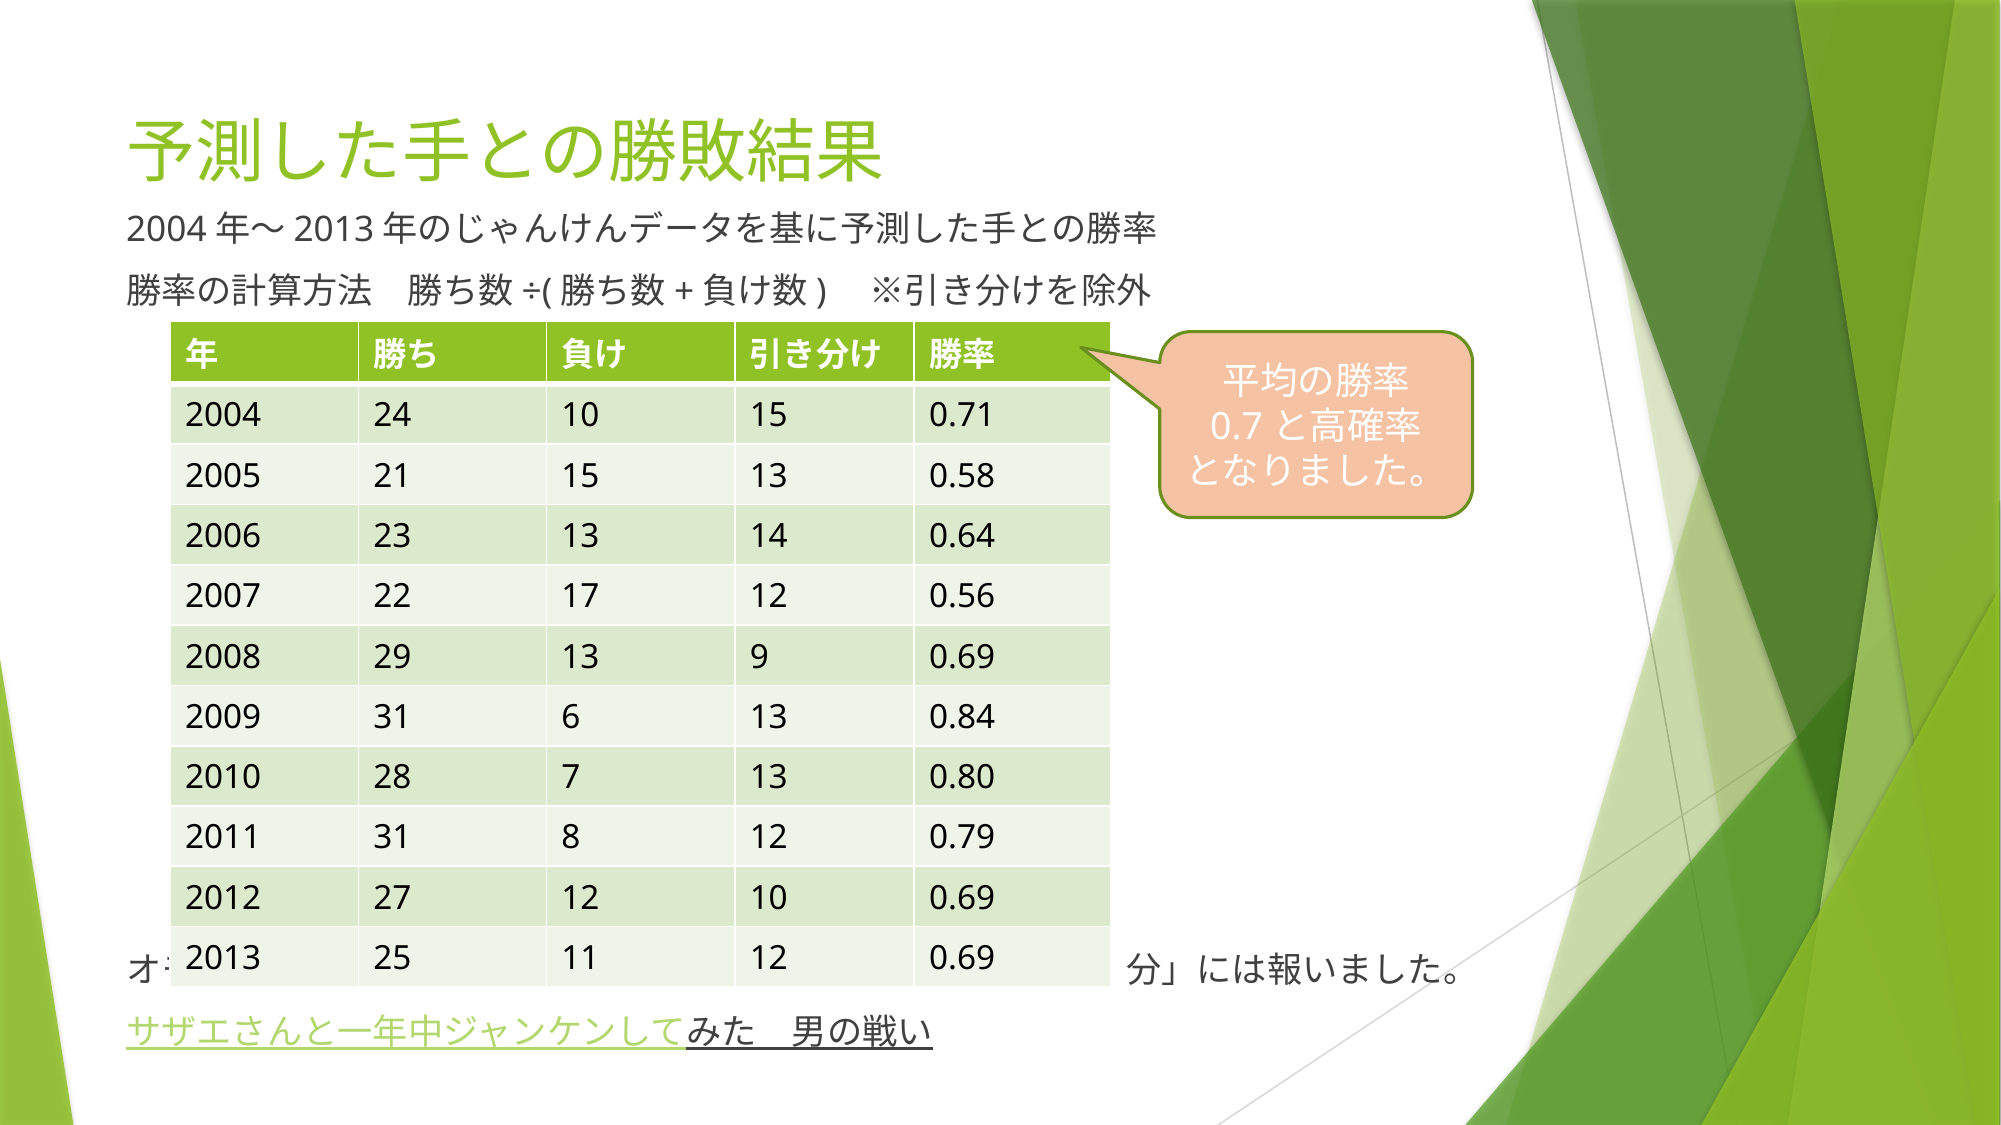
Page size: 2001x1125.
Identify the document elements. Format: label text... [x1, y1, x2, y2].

table_cell 2006 [171, 505, 358, 564]
table_cell 11 [547, 927, 734, 986]
table_cell 2009 [171, 686, 358, 745]
table_header 勝ち [359, 322, 546, 381]
table_cell 27 [359, 867, 546, 926]
table_cell 13 [736, 445, 913, 504]
table_cell 12 [736, 927, 913, 986]
table_cell 22 [359, 566, 546, 624]
table_cell 12 [547, 867, 734, 926]
table_cell 14 [736, 505, 913, 564]
table_cell 0.69 [915, 867, 1110, 926]
table_cell 0.71 [915, 387, 1110, 443]
table_cell 17 [547, 566, 734, 624]
table_cell 28 [359, 747, 546, 805]
table_header 負け [547, 322, 734, 381]
table_cell 2008 [171, 626, 358, 685]
table_cell 15 [736, 387, 913, 443]
table_cell 13 [547, 505, 734, 564]
table_cell 8 [547, 807, 734, 865]
table_cell 21 [359, 445, 546, 504]
table_cell 0.64 [915, 505, 1110, 564]
table_cell 0.58 [915, 445, 1110, 504]
table_cell 23 [359, 505, 546, 564]
table_cell 2005 [171, 445, 358, 504]
table_cell 2012 [171, 867, 358, 926]
table_cell 12 [736, 566, 913, 624]
table_cell 31 [359, 807, 546, 865]
list 2004年～2013年のじゃんけんデータを基に予測した手との勝率 勝率の計算方法 勝ち数÷(勝ち数+負け数) ※引き分けを除外 オモコロの下記サイトの記録 「2011年の51戦28勝12敗11分」には報いました。 サザエさんと一年中ジャンケンしてみた 男の戦い [111, 198, 1748, 1074]
table_cell 9 [736, 626, 913, 685]
title 予測した手との勝敗結果 [111, 99, 1522, 198]
table_cell 15 [547, 445, 734, 504]
table_cell 2010 [171, 747, 358, 805]
table_cell 25 [359, 927, 546, 986]
table_cell 13 [736, 686, 913, 745]
table_cell 0.56 [915, 566, 1110, 624]
table_cell 10 [547, 387, 734, 443]
table_cell 6 [547, 686, 734, 745]
table_cell 2007 [171, 566, 358, 624]
table_cell 2004 [171, 387, 358, 443]
text_box 平均の勝率 0.7と高確率 となりました。 [1079, 330, 1475, 520]
table_cell 24 [359, 387, 546, 443]
table_header 勝率 [915, 322, 1110, 381]
table_cell 7 [547, 747, 734, 805]
table_cell 29 [359, 626, 546, 685]
table_cell 13 [547, 626, 734, 685]
table_cell 2011 [171, 807, 358, 865]
table_header 年 [171, 322, 358, 381]
table_cell 13 [736, 747, 913, 805]
table_cell 0.80 [915, 747, 1110, 805]
table_cell 10 [736, 867, 913, 926]
table_cell 0.69 [915, 626, 1110, 685]
table_cell 2013 [171, 927, 358, 986]
table_cell 0.79 [915, 807, 1110, 865]
table_cell 12 [736, 807, 913, 865]
table_cell 0.84 [915, 686, 1110, 745]
table_cell 31 [359, 686, 546, 745]
table_cell 0.69 [915, 927, 1110, 986]
table_header 引き分け [736, 322, 913, 381]
